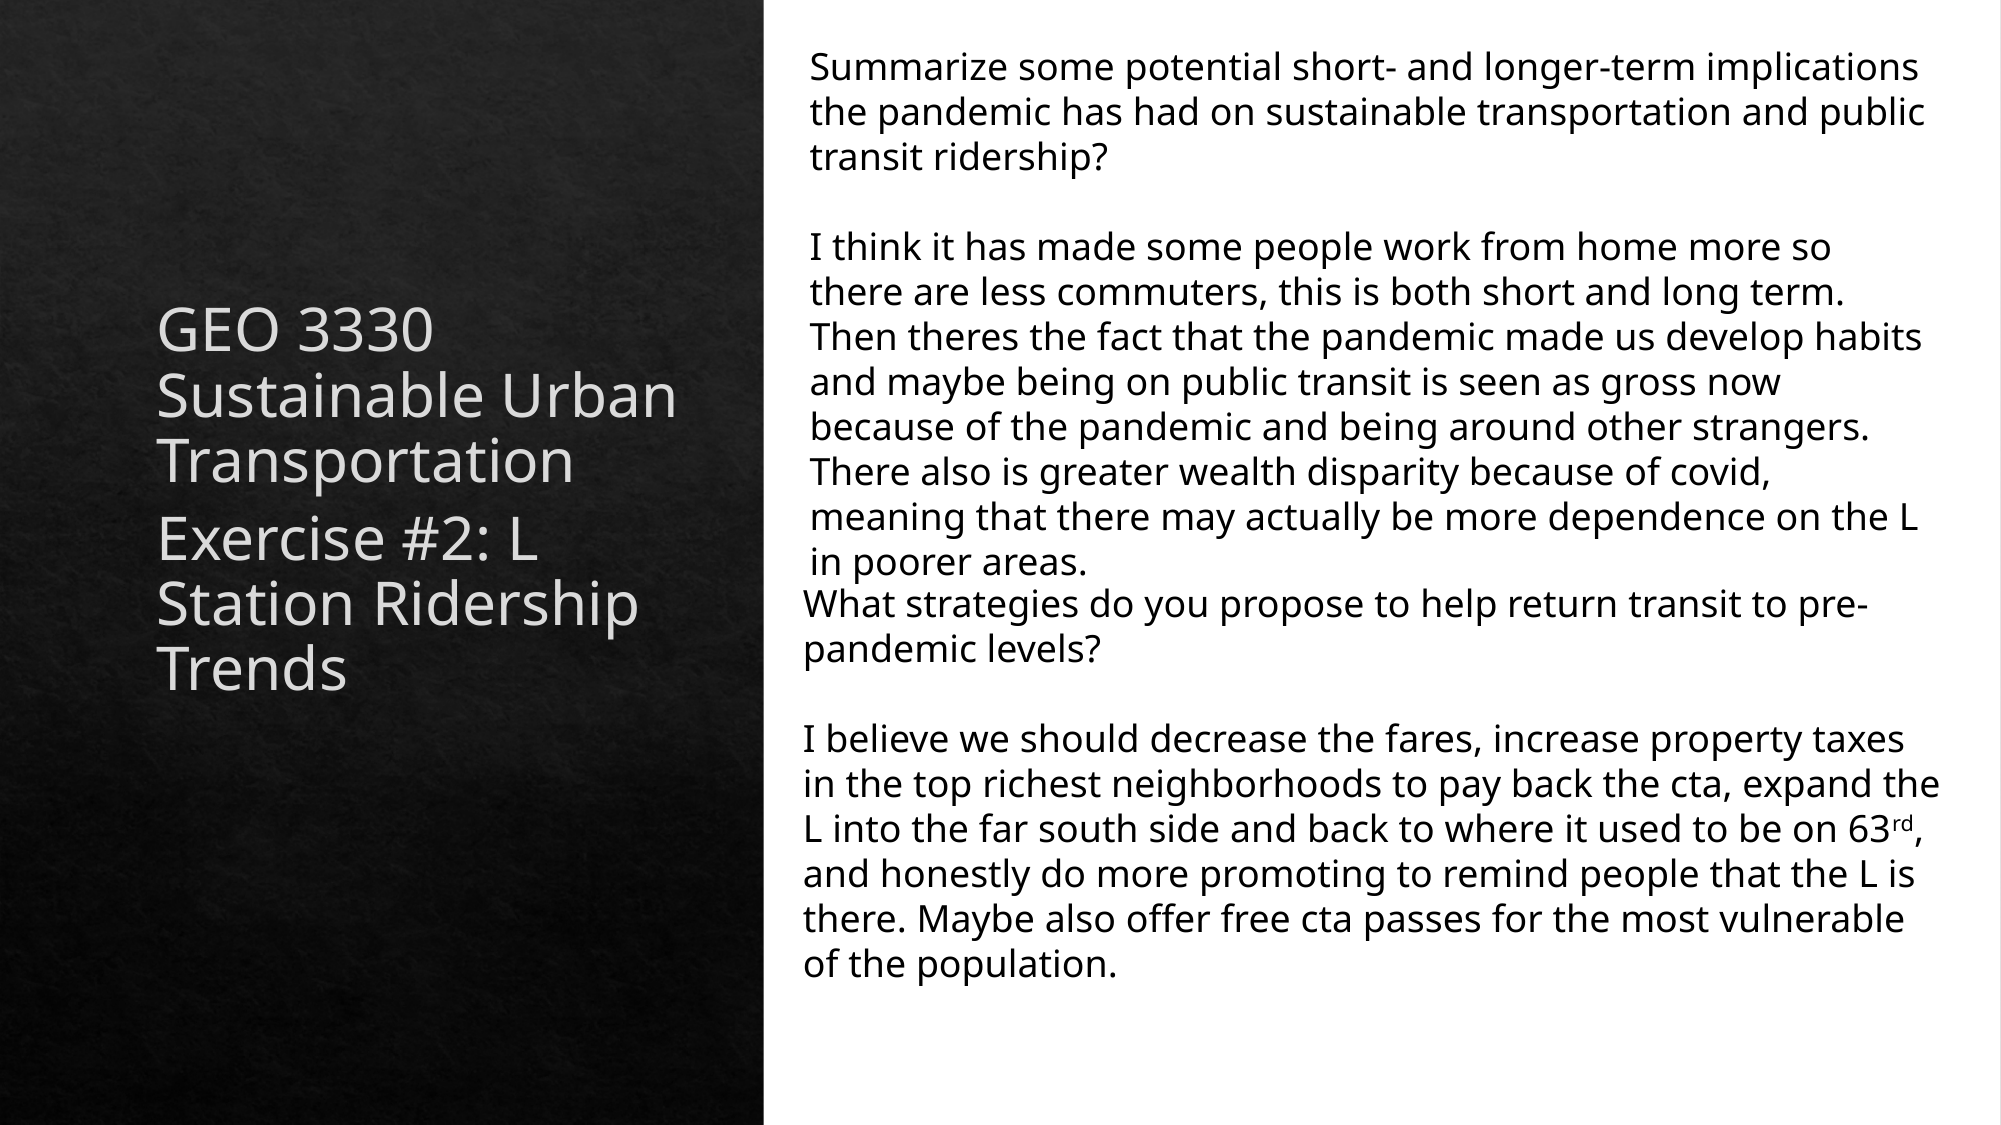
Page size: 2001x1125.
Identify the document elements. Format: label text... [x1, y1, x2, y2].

text_box GEO 3330 Sustainable Urban Transportation Exercise #2: L Station Ridership Trends [141, 137, 697, 712]
text_box What strategies do you propose to help return transit to pre-pandemic levels? I believe we should decrease the fares, increase property taxes in the top richest neighborhoods to pay back the cta, expand the L into the far south side and back to where it used to be on 63rd, and honestly do more promoting to remind people that the L is there. Maybe also offer free cta passes for the most vulnerable of the population. [788, 572, 1960, 993]
text_box Summarize some potential short- and longer-term implications the pandemic has had on sustainable transportation and public transit ridership? I think it has made some people work from home more so there are less commuters, this is both short and long term. Then theres the fact that the pandemic made us develop habits and maybe being on public transit is seen as gross now because of the pandemic and being around other strangers. There also is greater wealth disparity because of covid, meaning that there may actually be more dependence on the L in poorer areas. [794, 35, 1946, 572]
text_box [762, 0, 2000, 1125]
text_box [0, 0, 762, 1125]
